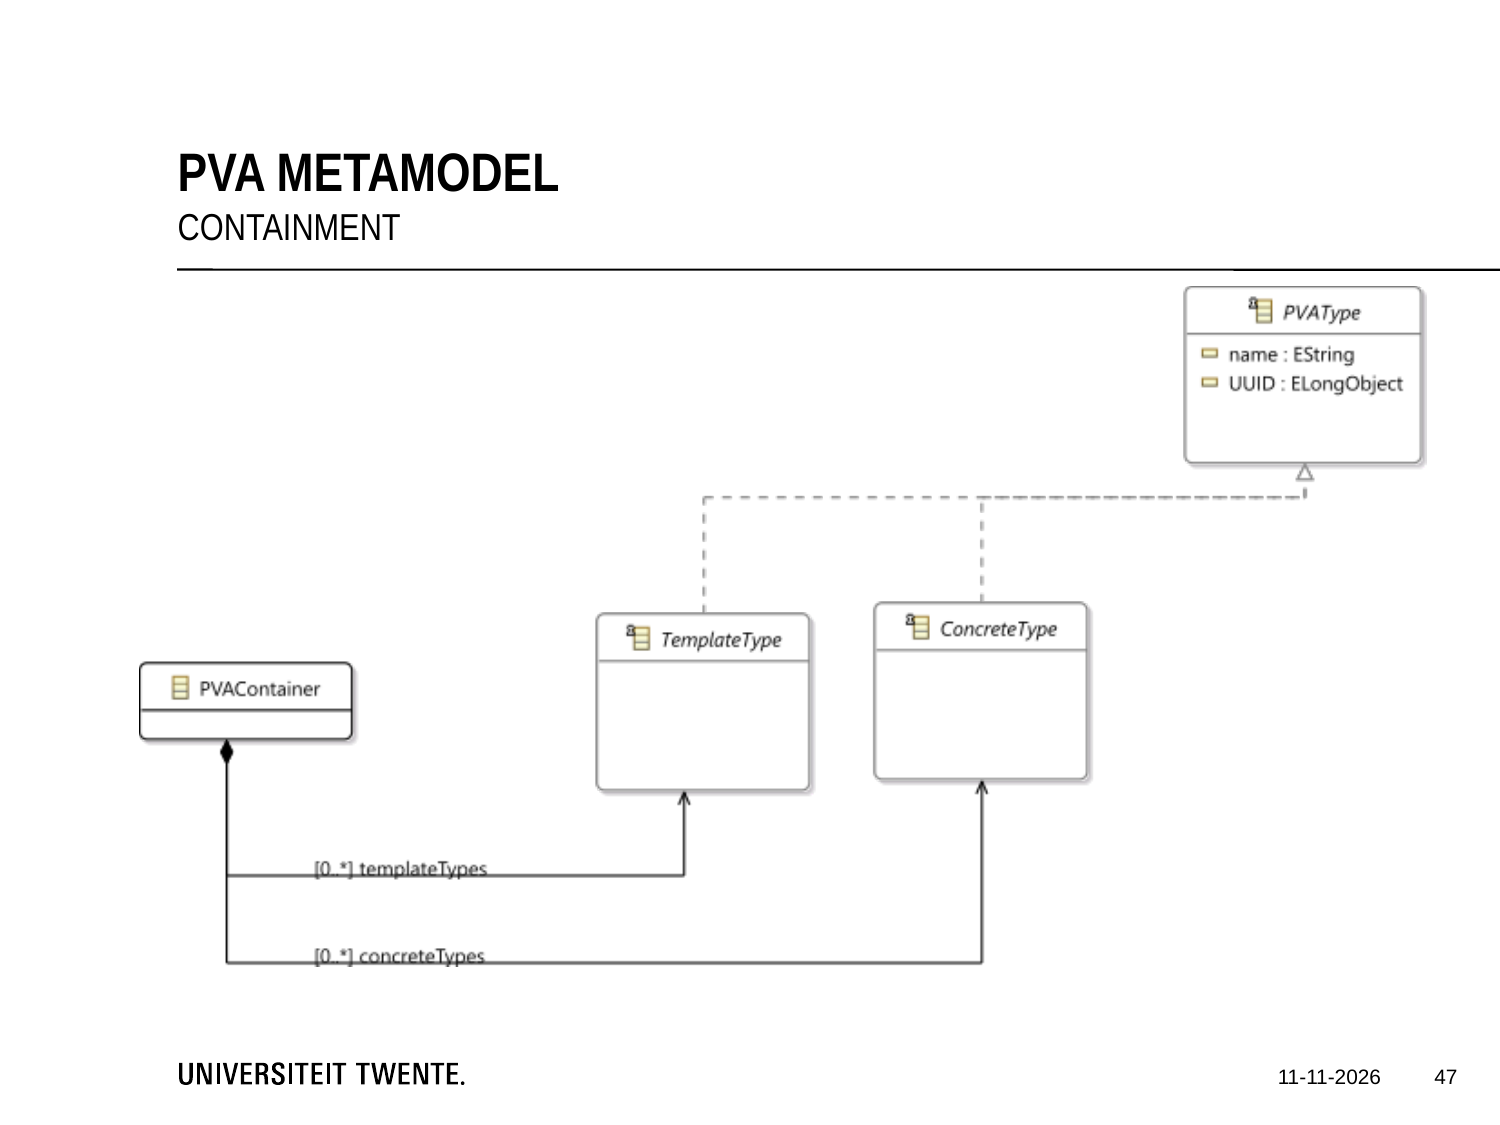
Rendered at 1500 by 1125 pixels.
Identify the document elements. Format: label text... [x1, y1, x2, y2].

list Containment [177, 200, 1454, 249]
list PVA MEtamodel [177, 81, 1454, 200]
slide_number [1241, 1049, 1395, 1125]
slide_number 47 [1395, 1049, 1458, 1125]
picture [138, 285, 1427, 967]
